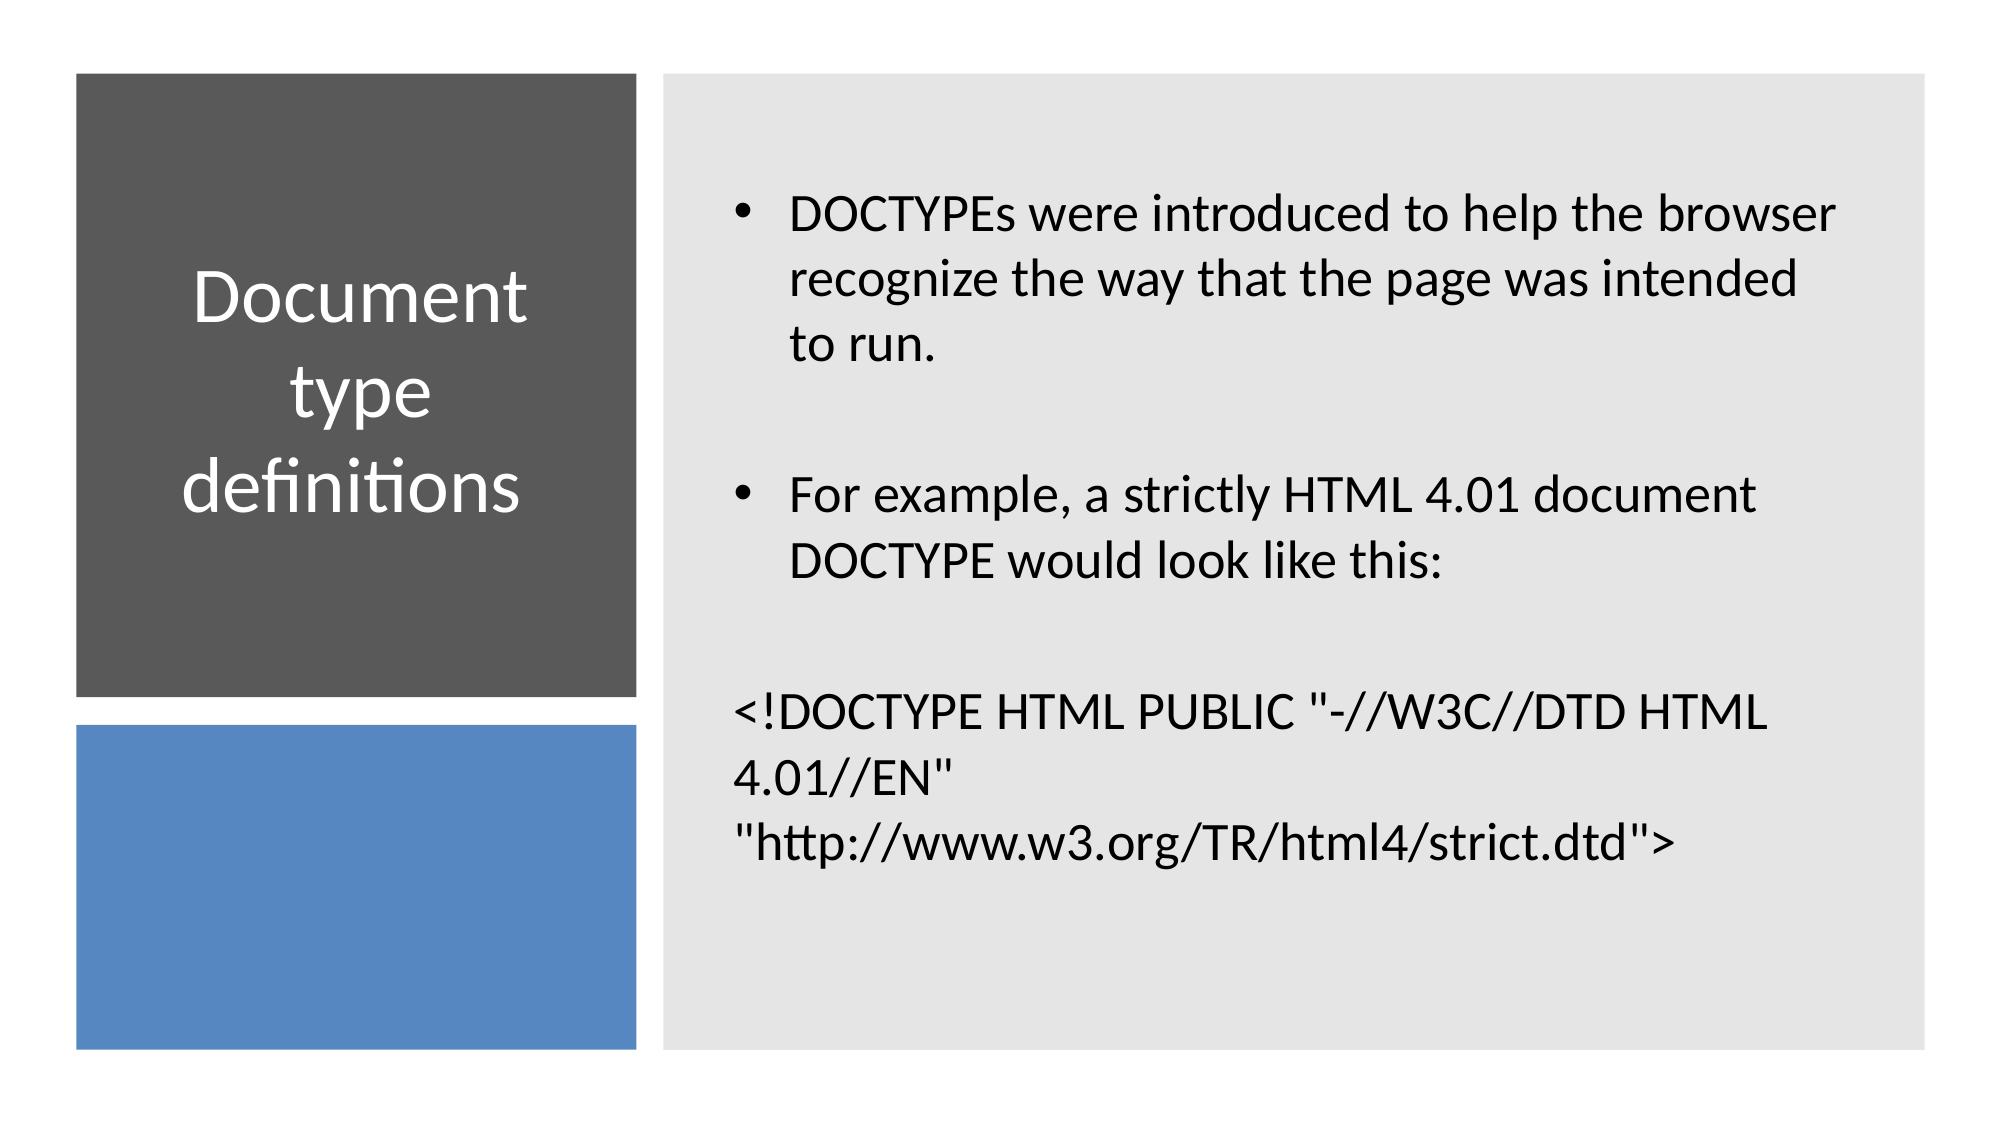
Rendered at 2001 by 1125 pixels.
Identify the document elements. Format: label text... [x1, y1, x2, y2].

text_box [661, 71, 1927, 1052]
text_box [74, 71, 639, 699]
list DOCTYPEs were introduced to help the browser recognize the way that the page was intended to run. For example, a strictly HTML 4.01 document DOCTYPE would look like this: <!DOCTYPE HTML PUBLIC "-//W3C//DTD HTML 4.01//EN" "http://www.w3.org/TR/html4/strict.dtd"> [718, 112, 1873, 1011]
title Document type definitions [127, 120, 595, 652]
text_box [74, 723, 639, 1052]
